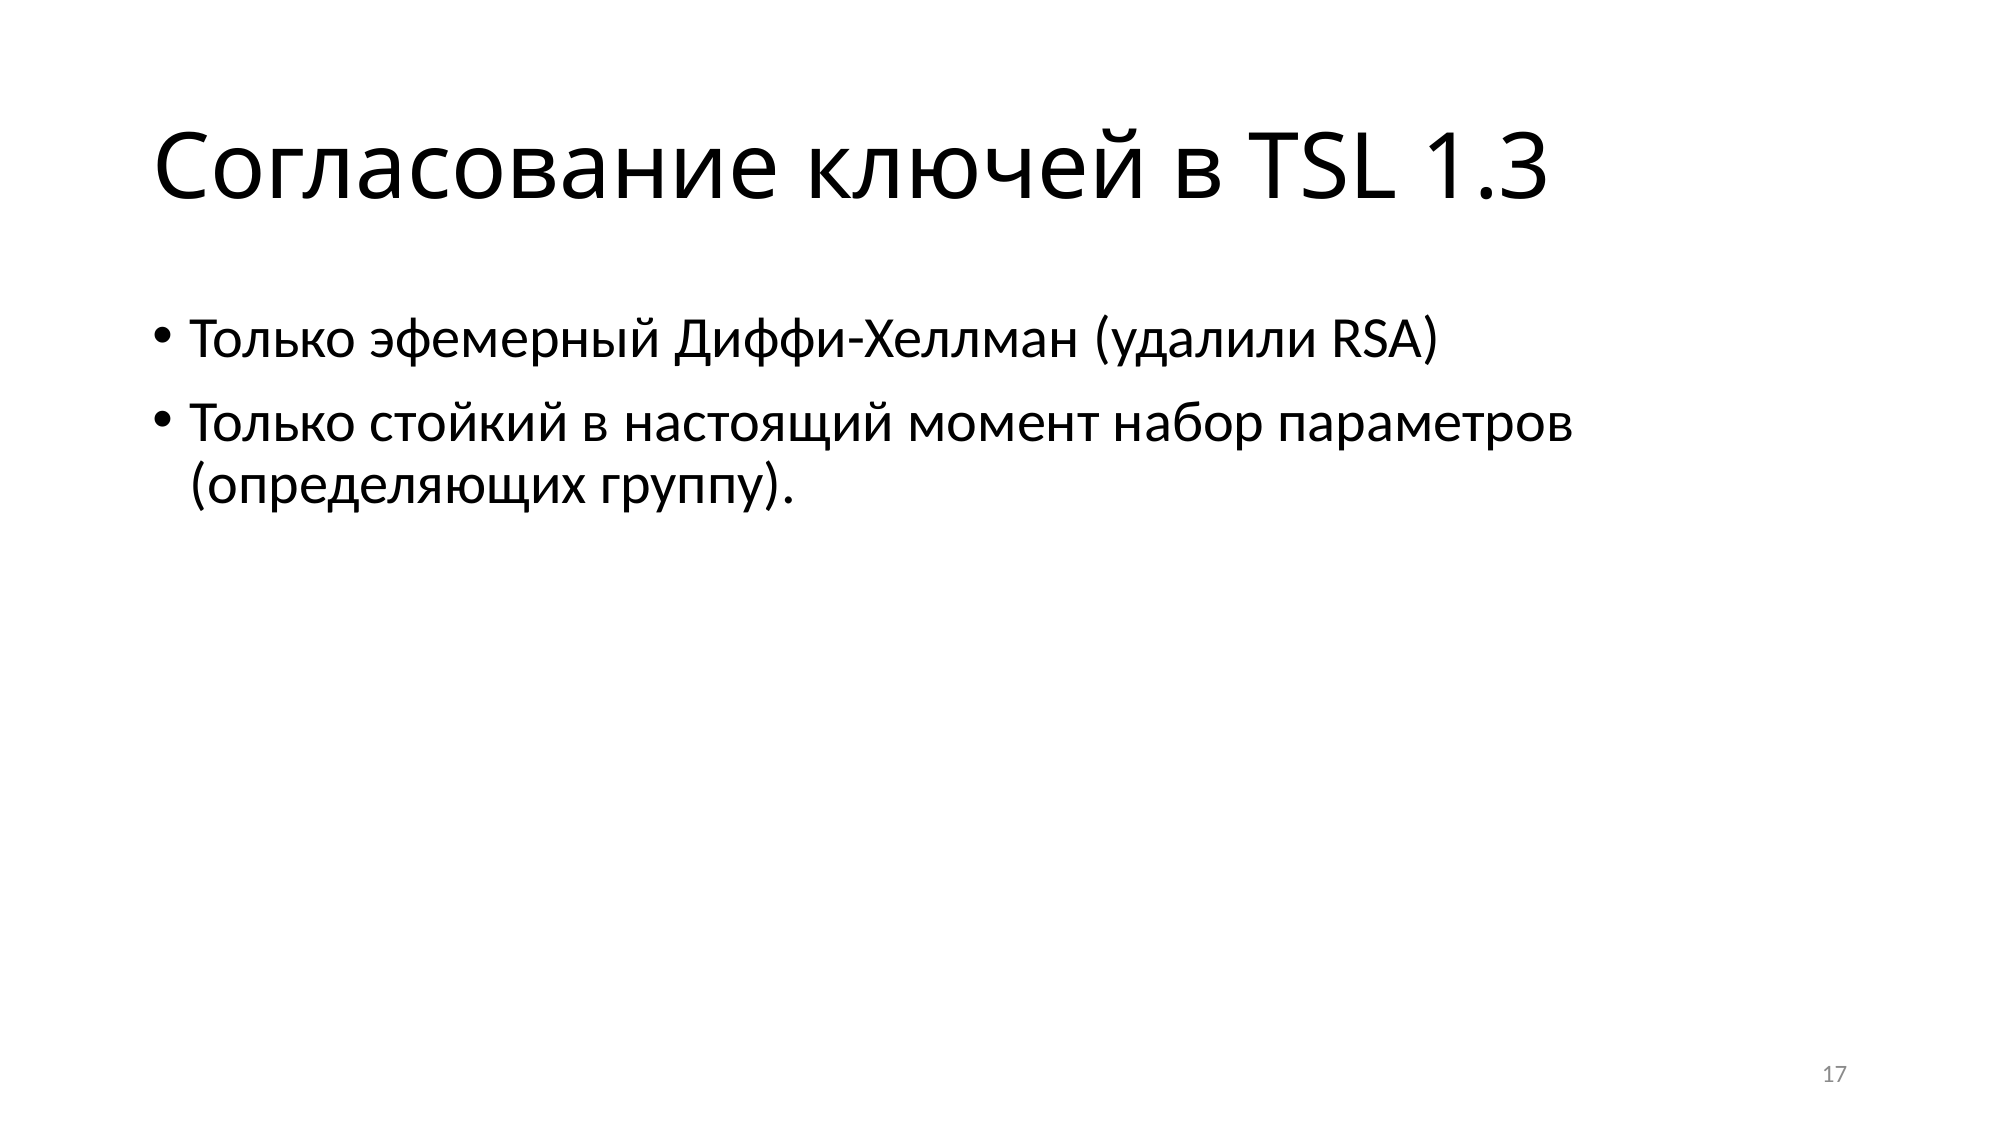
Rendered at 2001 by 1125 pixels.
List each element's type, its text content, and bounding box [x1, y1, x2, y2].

list Только эфемерный Диффи-Хеллман (удалили RSA) Только стойкий в настоящий момент набор параметров (определяющих группу). [137, 299, 1863, 1014]
title Согласование ключей в TSL 1.3 [137, 59, 1863, 278]
slide_number 17 [1412, 1042, 1863, 1103]
